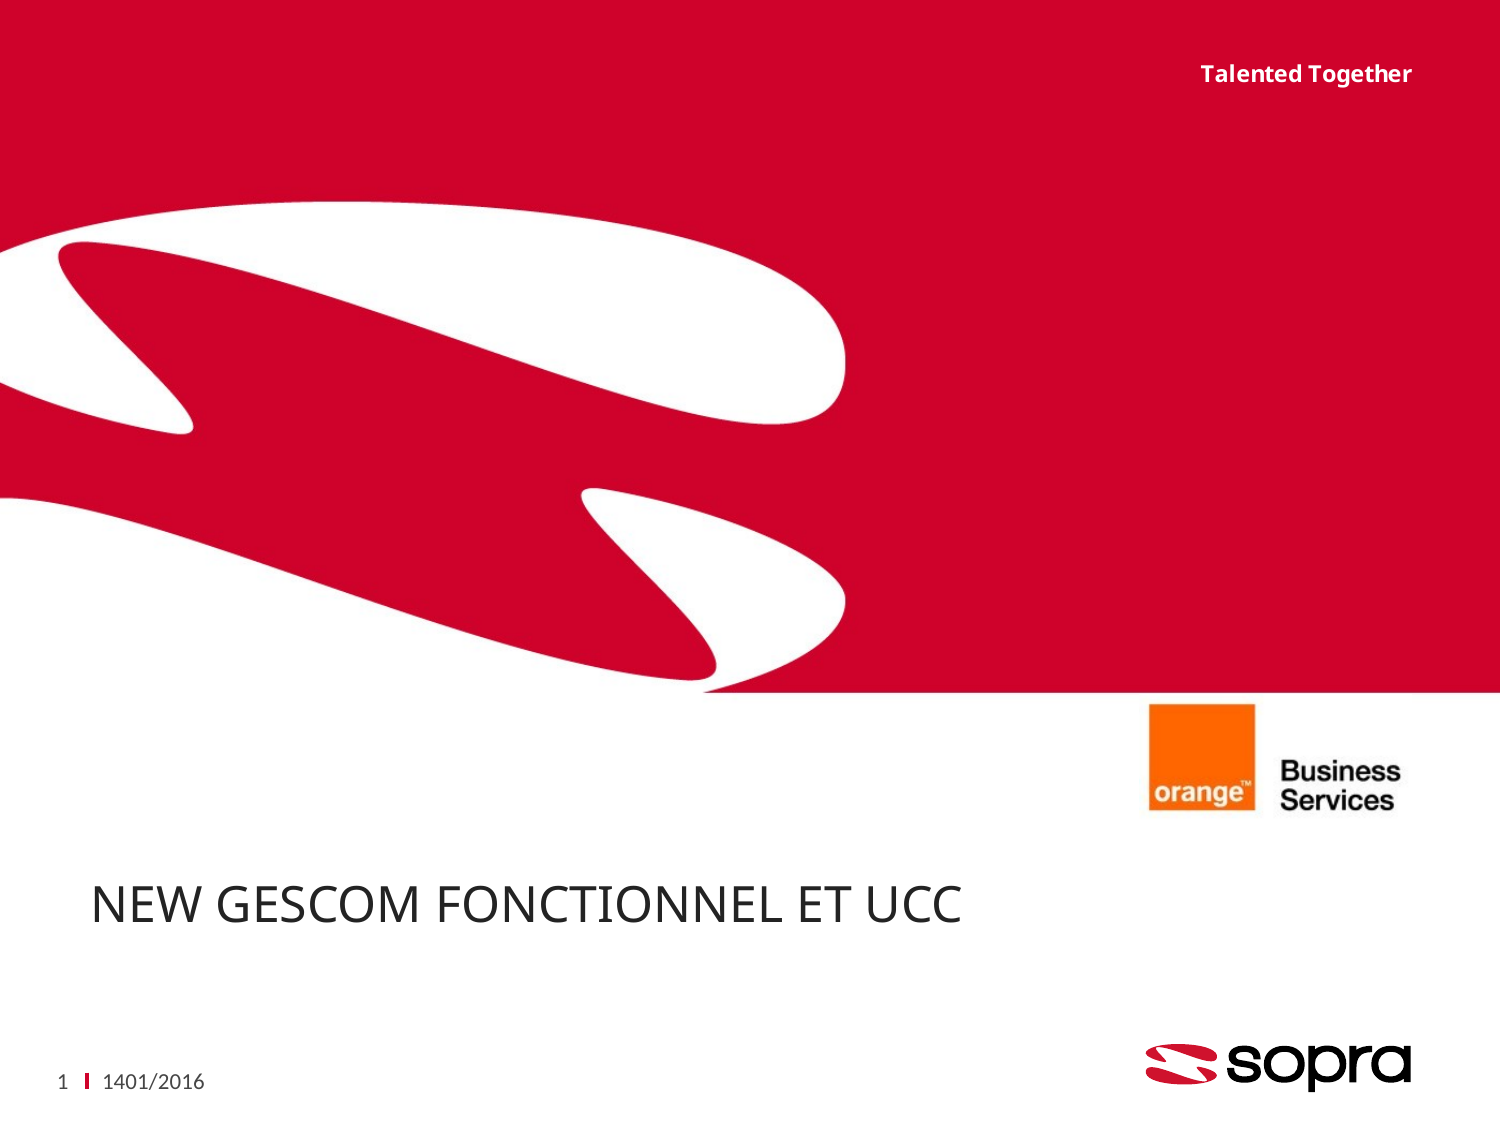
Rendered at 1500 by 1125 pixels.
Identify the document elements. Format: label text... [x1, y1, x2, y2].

title New GESCOM Fonctionnel et UCC [90, 870, 1149, 941]
picture [0, 0, 1500, 1125]
slide_number 1 [20, 1066, 69, 1094]
footer 1401/2016 [87, 1066, 833, 1094]
